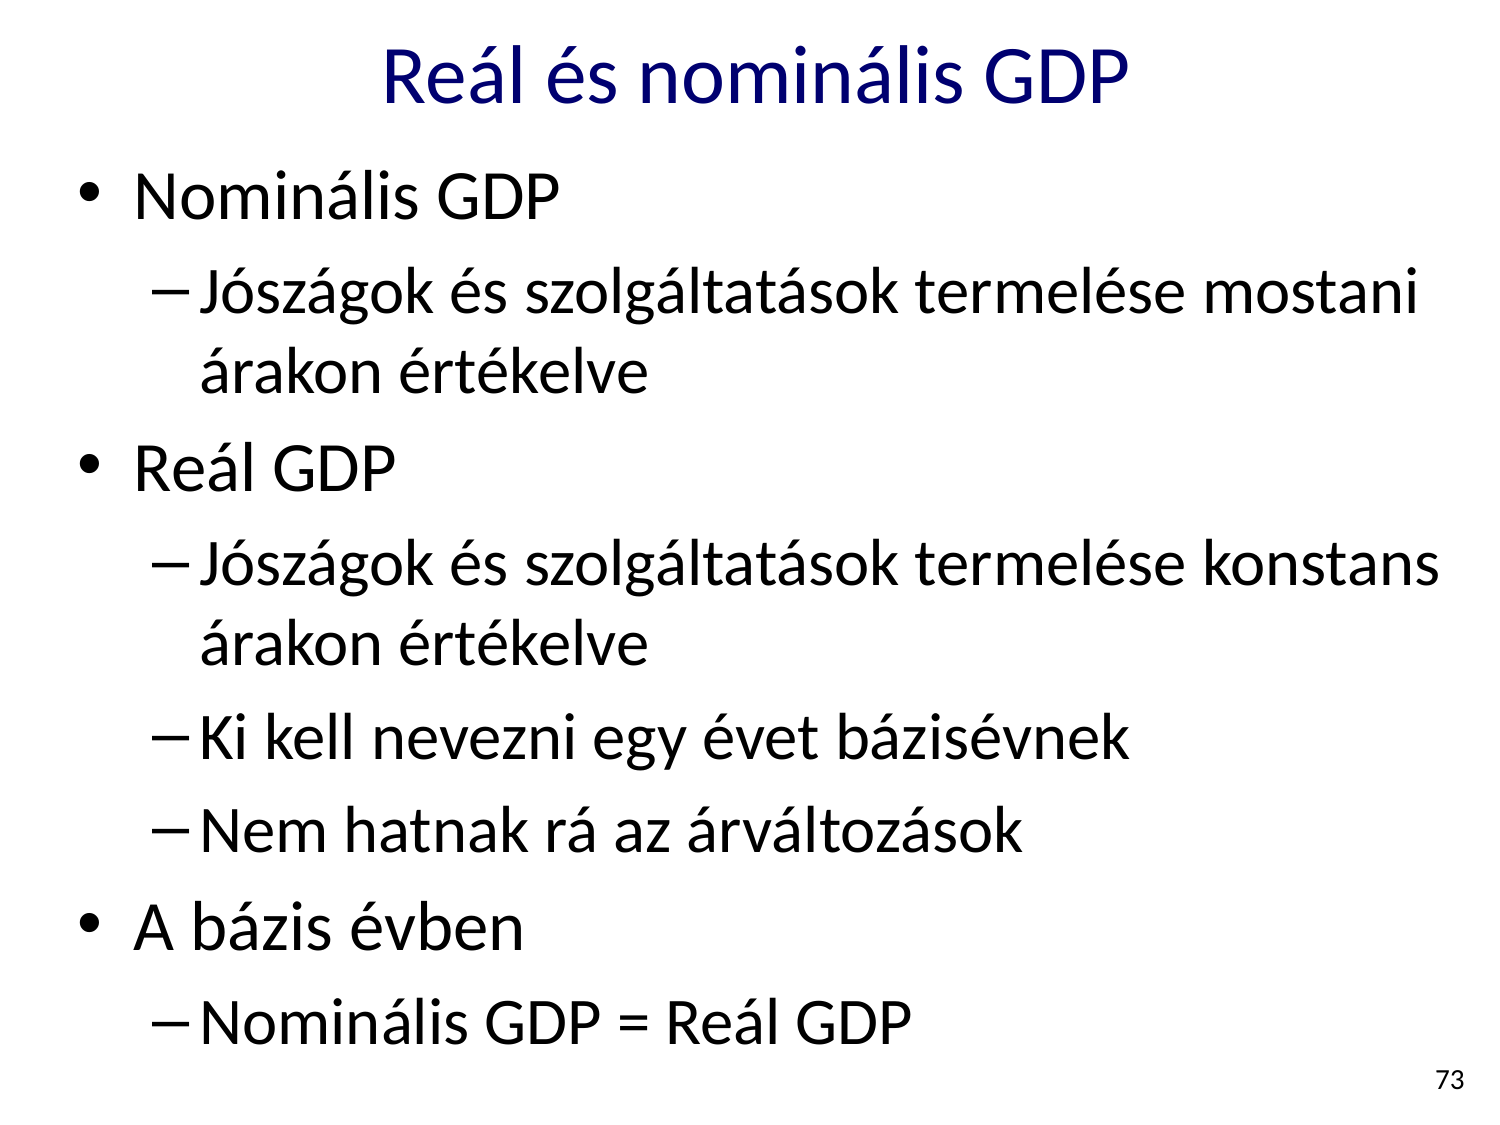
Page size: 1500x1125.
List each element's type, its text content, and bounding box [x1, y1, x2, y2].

list Nominális GDP Jószágok és szolgáltatások termelése mostani árakon értékelve Reál GDP Jószágok és szolgáltatások termelése konstans árakon értékelve Ki kell nevezni egy évet bázisévnek Nem hatnak rá az árváltozások A bázis évben Nominális GDP = Reál GDP [62, 141, 1500, 1029]
title Reál és nominális GDP [37, 12, 1475, 138]
slide_number 73 [1400, 1052, 1500, 1113]
